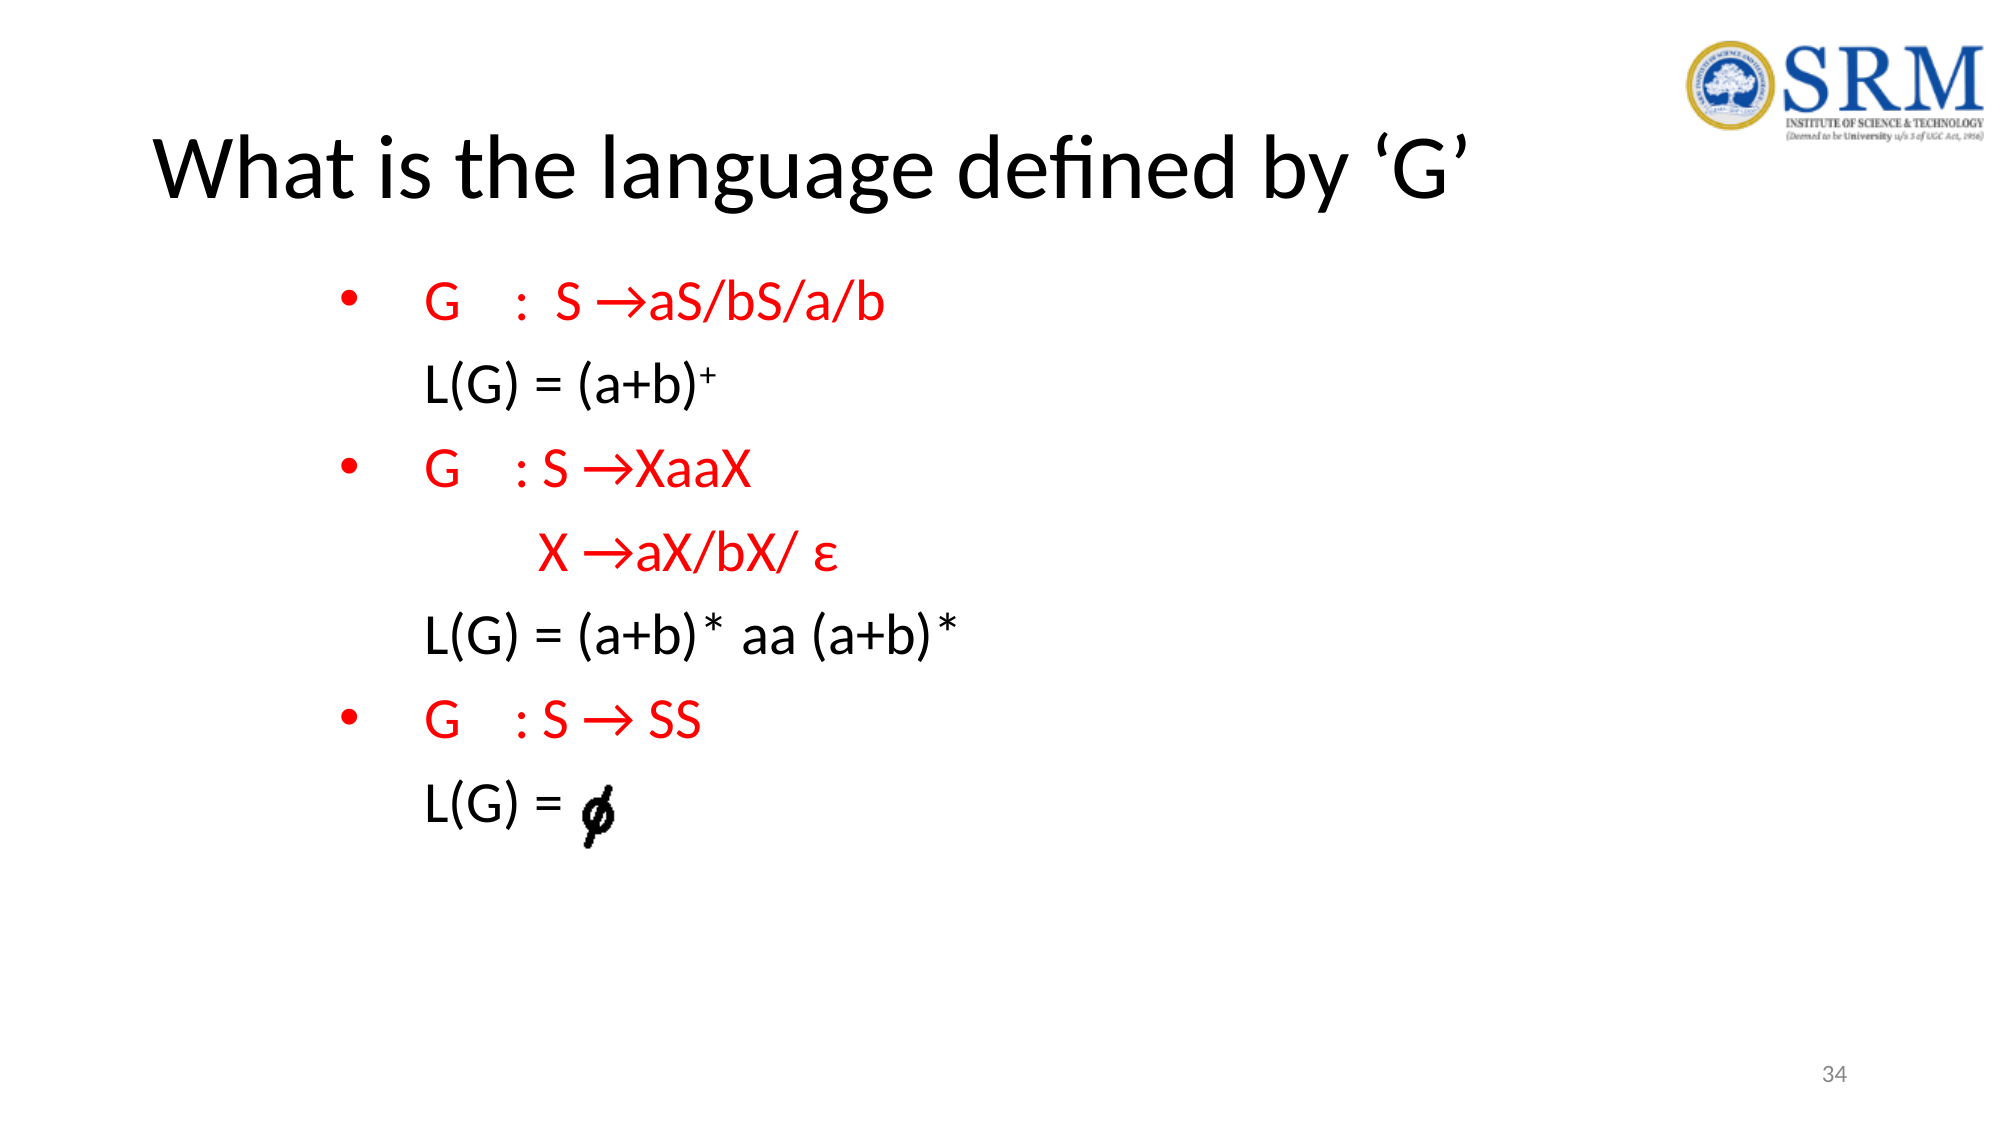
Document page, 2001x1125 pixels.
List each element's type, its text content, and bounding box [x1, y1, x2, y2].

picture [1674, 0, 1993, 182]
title What is the language defined by ‘G’ [137, 59, 1863, 278]
slide_number ‹#› [1412, 1042, 1863, 1103]
picture [562, 774, 635, 860]
list G : S →aS/bS/a/b L(G) = (a+b)+ G : S →XaaX X →aX/bX/ ε L(G) = (a+b)* aa (a+b)* G : S → SS L(G) = [324, 262, 1675, 1075]
